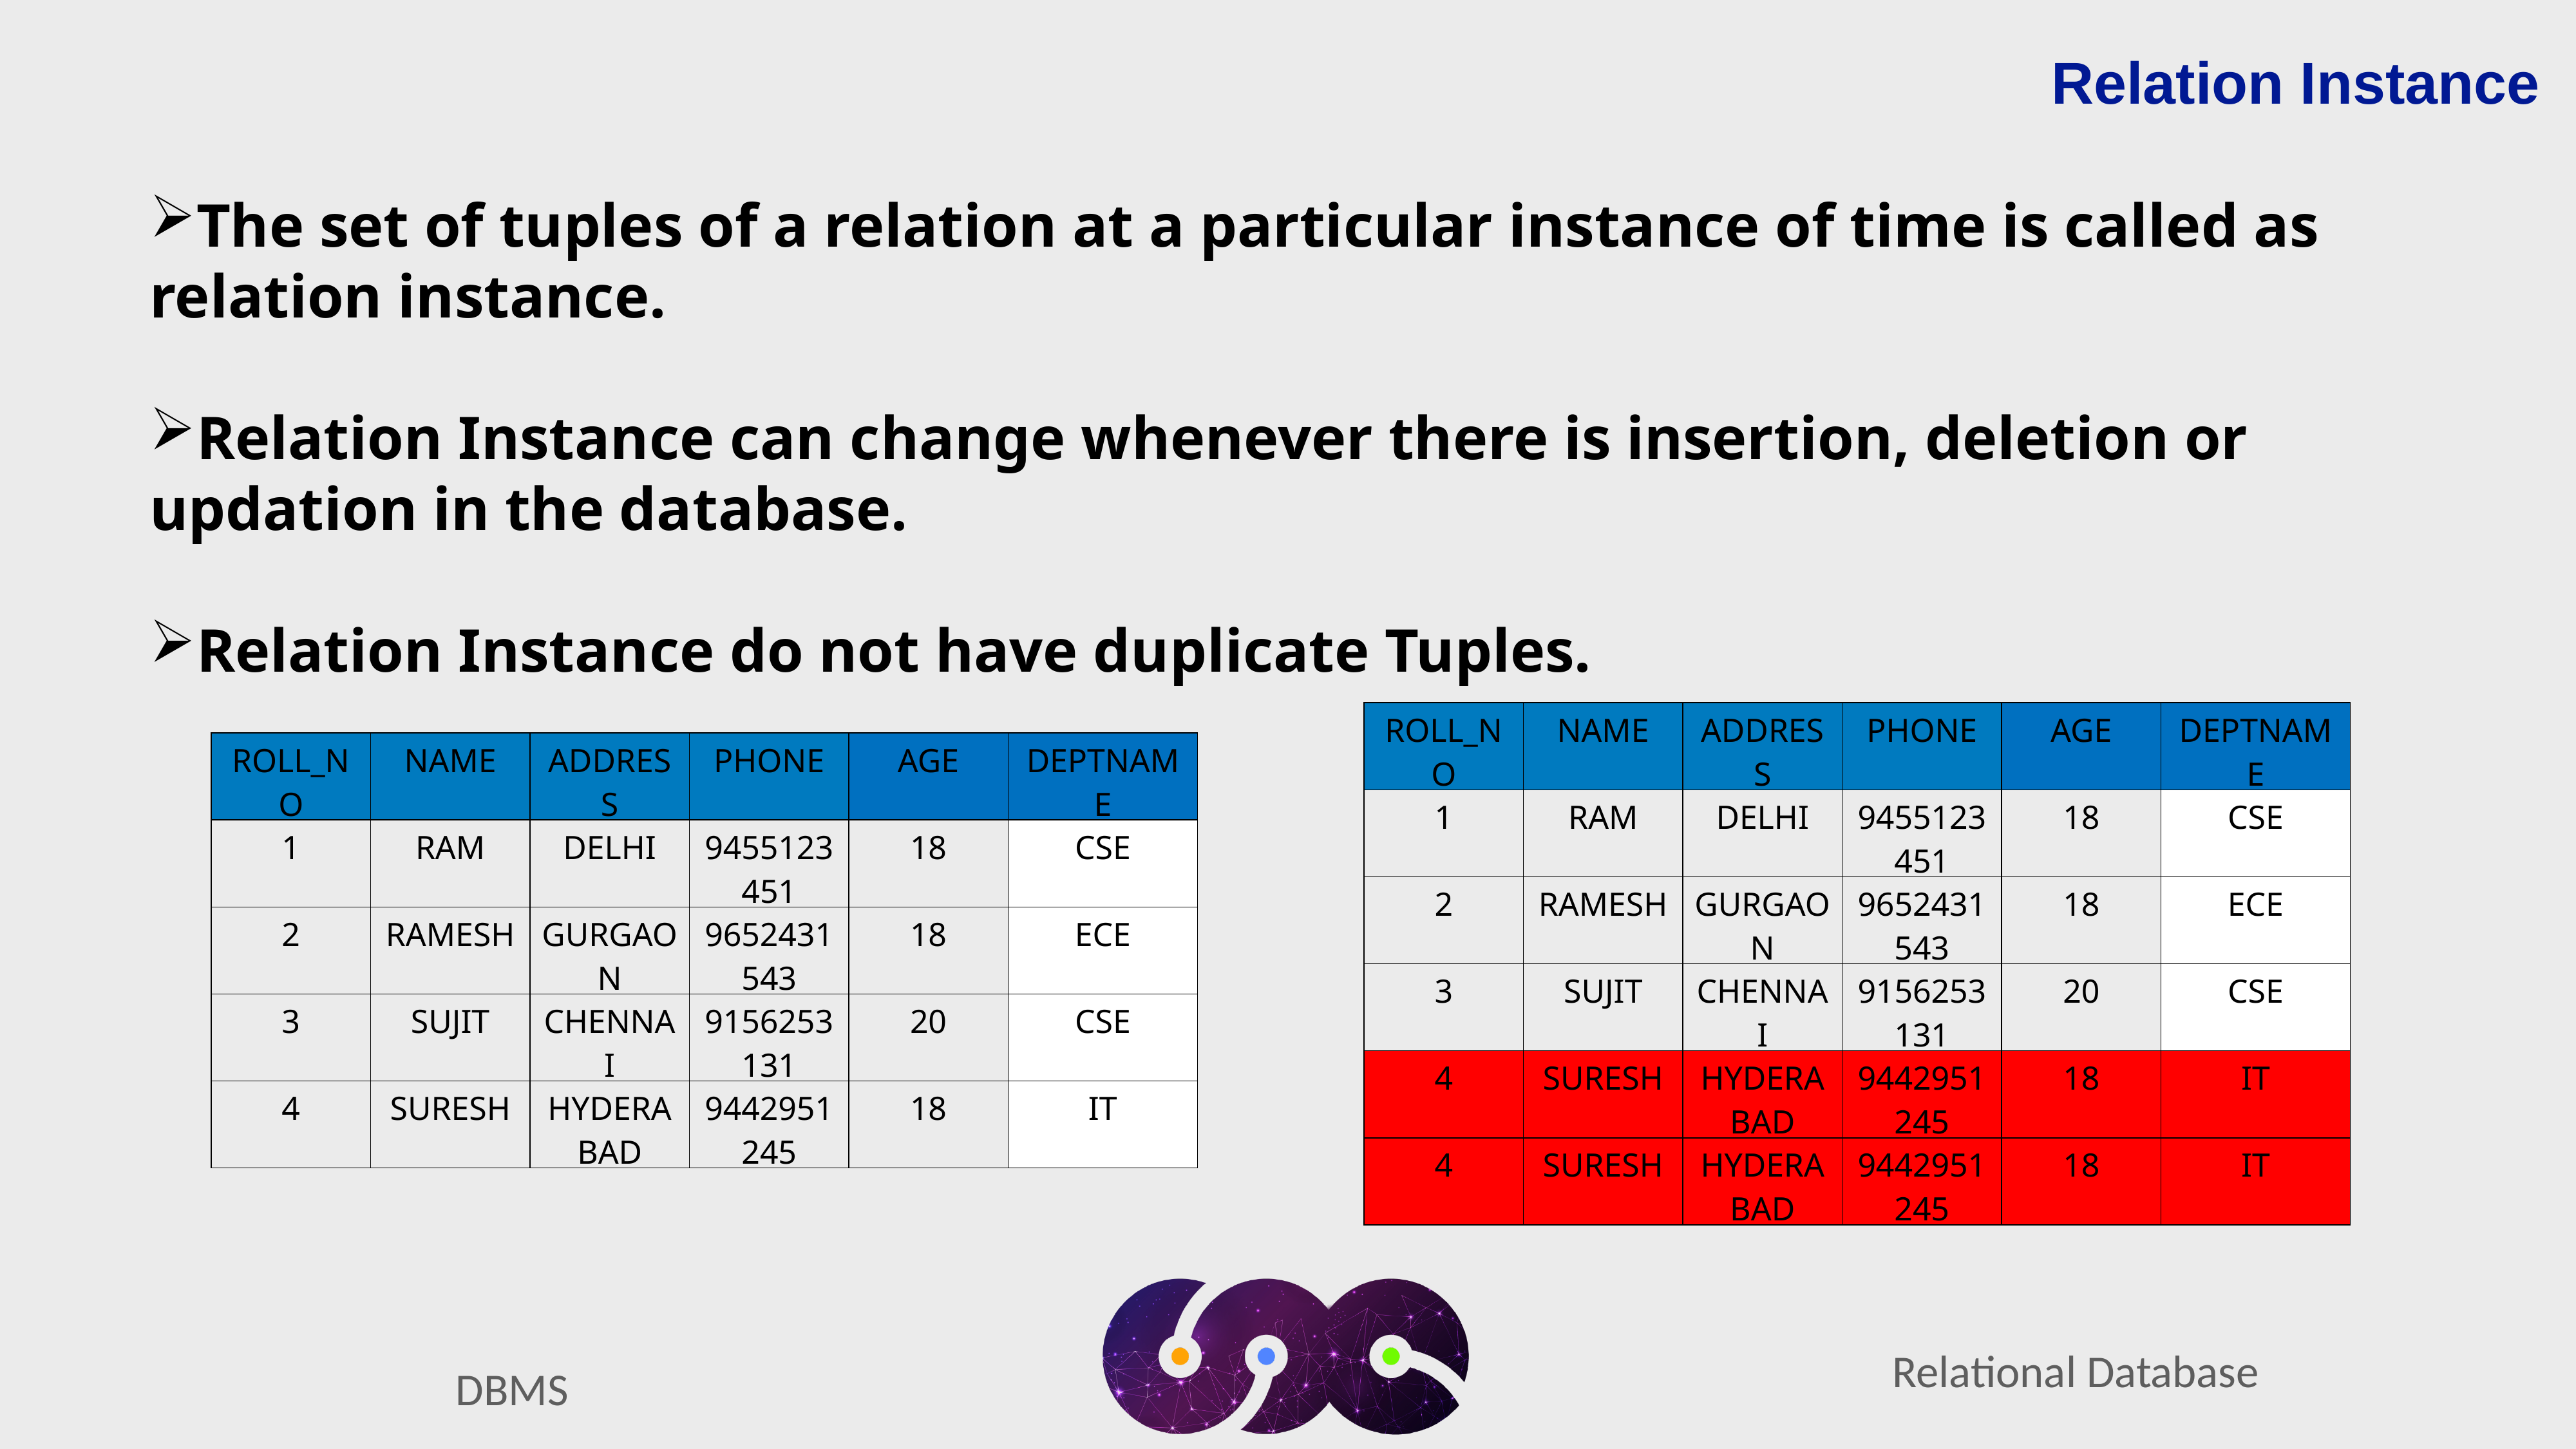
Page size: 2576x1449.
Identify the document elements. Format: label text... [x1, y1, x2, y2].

table_cell 1 [212, 820, 370, 907]
table_header ROLL_NO [1365, 703, 1523, 790]
picture [1093, 1267, 1483, 1449]
table_header NAME [371, 734, 529, 819]
table_cell IT [2161, 1051, 2350, 1137]
table_cell SURESH [1524, 1051, 1682, 1137]
table_cell 18 [849, 1081, 1008, 1168]
table_cell SURESH [1524, 1139, 1682, 1224]
text_box The set of tuples of a relation at a particular instance of time is called as relation instance. Relation Instance can change whenever there is insertion, deletion or updation in the database. Relation Instance do not have duplicate Tuples. [140, 183, 2405, 759]
table_cell RAMESH [371, 907, 529, 994]
table_header NAME [1524, 703, 1682, 790]
table_cell 9156253131 [1842, 964, 2001, 1050]
text_box Relational Database [1604, 1329, 2548, 1409]
table_cell DELHI [531, 820, 689, 907]
table_header AGE [2002, 703, 2161, 790]
table_cell CHENNAI [531, 994, 689, 1081]
table_cell 4 [1365, 1139, 1523, 1224]
table_cell CSE [2161, 790, 2350, 876]
table_cell 9455123451 [1842, 790, 2001, 876]
table_cell HYDERABAD [531, 1081, 689, 1168]
table_header ADDRESS [531, 734, 689, 819]
table_cell RAMESH [1524, 877, 1682, 963]
table_cell 2 [212, 907, 370, 994]
table_cell 18 [849, 820, 1008, 907]
table_cell 18 [849, 907, 1008, 994]
table_cell 9156253131 [690, 994, 848, 1081]
table_header ADDRESS [1683, 703, 1842, 790]
text_box Relation Instance [940, 39, 2546, 122]
table_header DEPTNAME [2161, 703, 2350, 790]
table_header PHONE [1842, 703, 2001, 790]
table_cell ECE [1009, 907, 1197, 994]
table_cell IT [2161, 1139, 2350, 1224]
table_header ROLL_NO [212, 734, 370, 819]
table_cell 20 [849, 994, 1008, 1081]
table_cell GURGAON [531, 907, 689, 994]
table_cell ECE [2161, 877, 2350, 963]
table_cell SUJIT [1524, 964, 1682, 1050]
table_cell 18 [2002, 877, 2161, 963]
table_cell 3 [212, 994, 370, 1081]
table_cell HYDERABAD [1683, 1051, 1842, 1137]
table_cell 9455123451 [690, 820, 848, 907]
table_cell 9442951245 [690, 1081, 848, 1168]
table_cell 9442951245 [1842, 1051, 2001, 1137]
table_cell IT [1009, 1081, 1197, 1168]
table_cell CHENNAI [1683, 964, 1842, 1050]
table_cell 20 [2002, 964, 2161, 1050]
table_cell 18 [2002, 790, 2161, 876]
table_cell CSE [1009, 820, 1197, 907]
table_cell SURESH [371, 1081, 529, 1168]
table_cell CSE [2161, 964, 2350, 1050]
table_cell DELHI [1683, 790, 1842, 876]
table_cell CSE [1009, 994, 1197, 1081]
table_cell 3 [1365, 964, 1523, 1050]
table_cell 4 [1365, 1051, 1523, 1137]
table_cell 9652431543 [1842, 877, 2001, 963]
table_cell 2 [1365, 877, 1523, 963]
table_cell 18 [2002, 1051, 2161, 1137]
table_cell SUJIT [371, 994, 529, 1081]
table_cell 4 [212, 1081, 370, 1168]
table_header PHONE [690, 734, 848, 819]
table_cell RAM [1524, 790, 1682, 876]
table_header AGE [849, 734, 1008, 819]
table_header DEPTNAME [1009, 734, 1197, 819]
table_cell HYDERABAD [1683, 1139, 1842, 1224]
table_cell RAM [371, 820, 529, 907]
table_cell GURGAON [1683, 877, 1842, 963]
table_cell 9652431543 [690, 907, 848, 994]
table_cell 9442951245 [1842, 1139, 2001, 1224]
table_cell 18 [2002, 1139, 2161, 1224]
table_cell 1 [1365, 790, 1523, 876]
